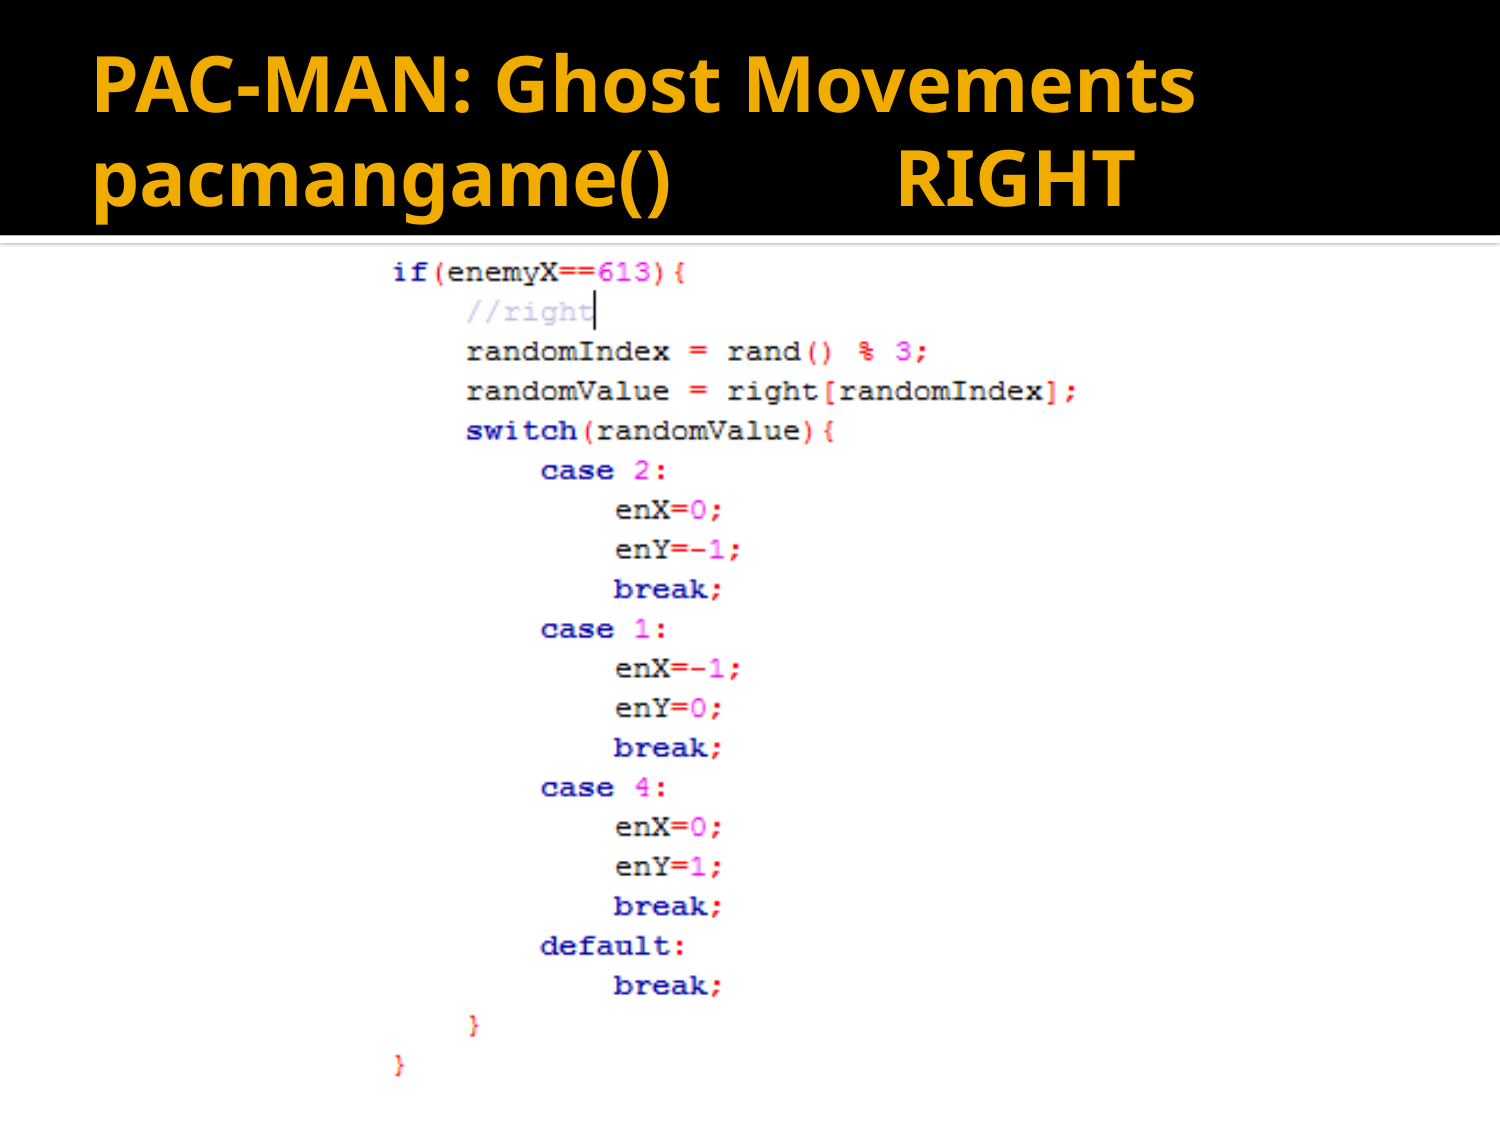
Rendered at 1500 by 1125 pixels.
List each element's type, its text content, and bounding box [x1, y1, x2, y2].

picture [374, 249, 1100, 1100]
title PAC-MAN: Ghost Movements pacmangame() RIGHT [75, 25, 1425, 231]
